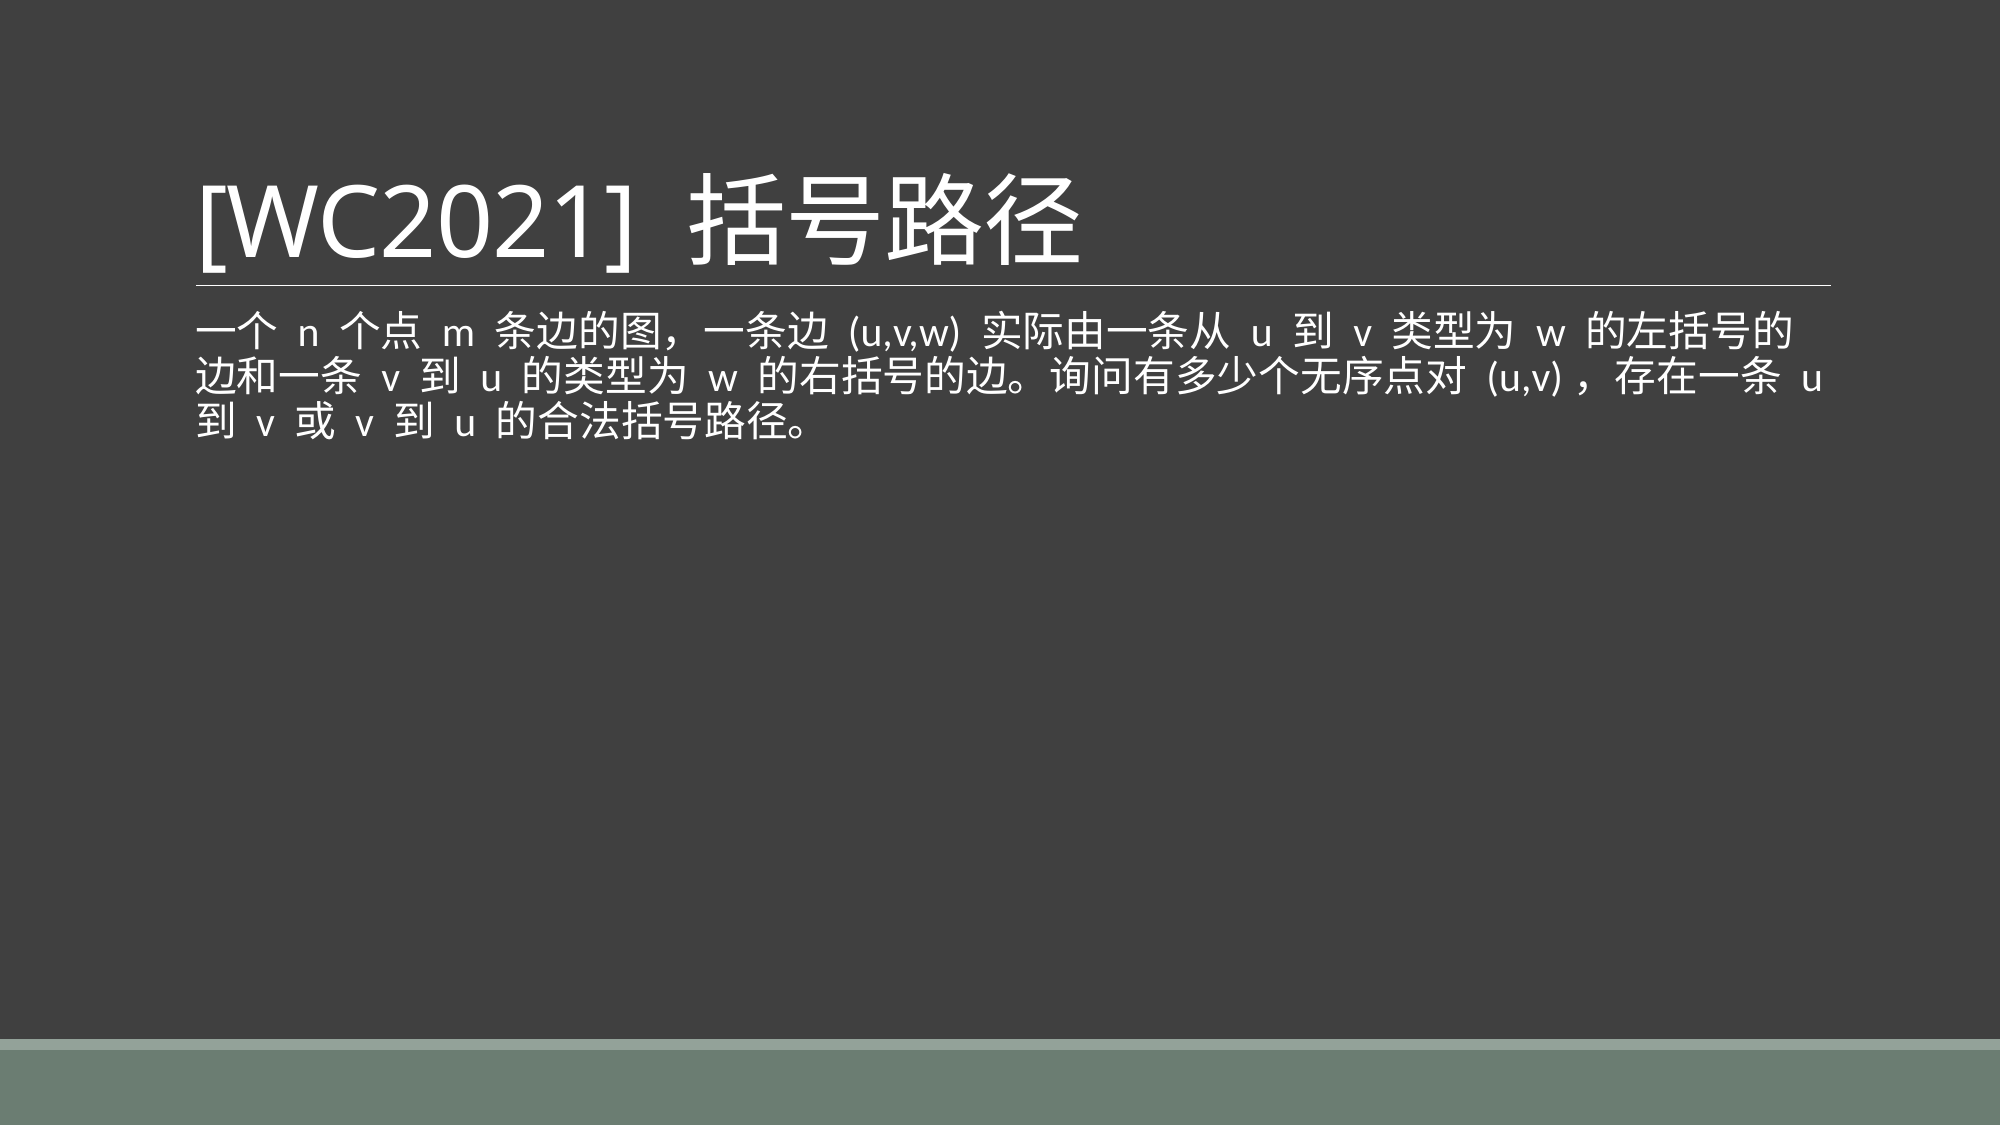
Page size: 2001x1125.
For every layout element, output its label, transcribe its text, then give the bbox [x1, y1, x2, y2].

title [WC2021] 括号路径 [180, 47, 1830, 285]
